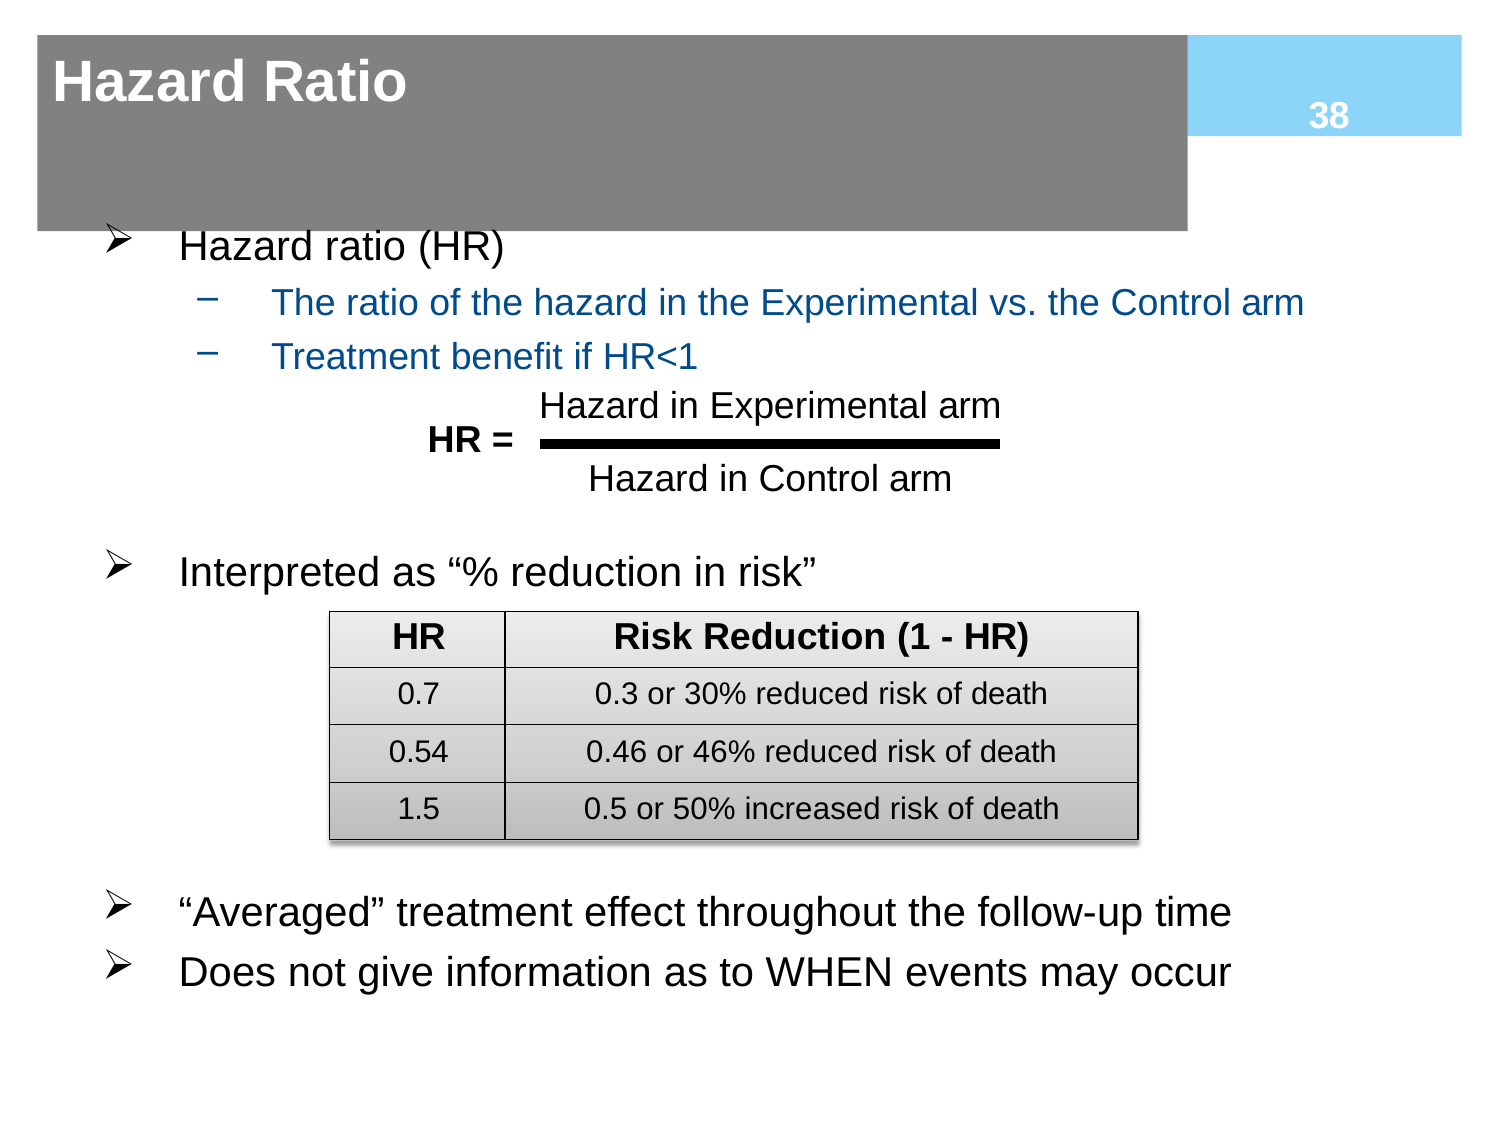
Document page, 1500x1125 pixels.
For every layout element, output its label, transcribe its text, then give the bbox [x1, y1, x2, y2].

title Hazard Ratio [37, 35, 1188, 232]
text_box “Averaged” treatment effect throughout the follow-up time Does not give information as to WHEN events may occur [100, 872, 1235, 995]
text_box 38 [1188, 35, 1462, 137]
text_box Hazard ratio (HR) The ratio of the hazard in the Experimental vs. the Control arm Treatment benefit if HR<1 Hazard in Experimental arm HR = Hazard in Control arm Interpreted as “% reduction in risk” [100, 206, 1309, 595]
picture [322, 608, 1147, 852]
